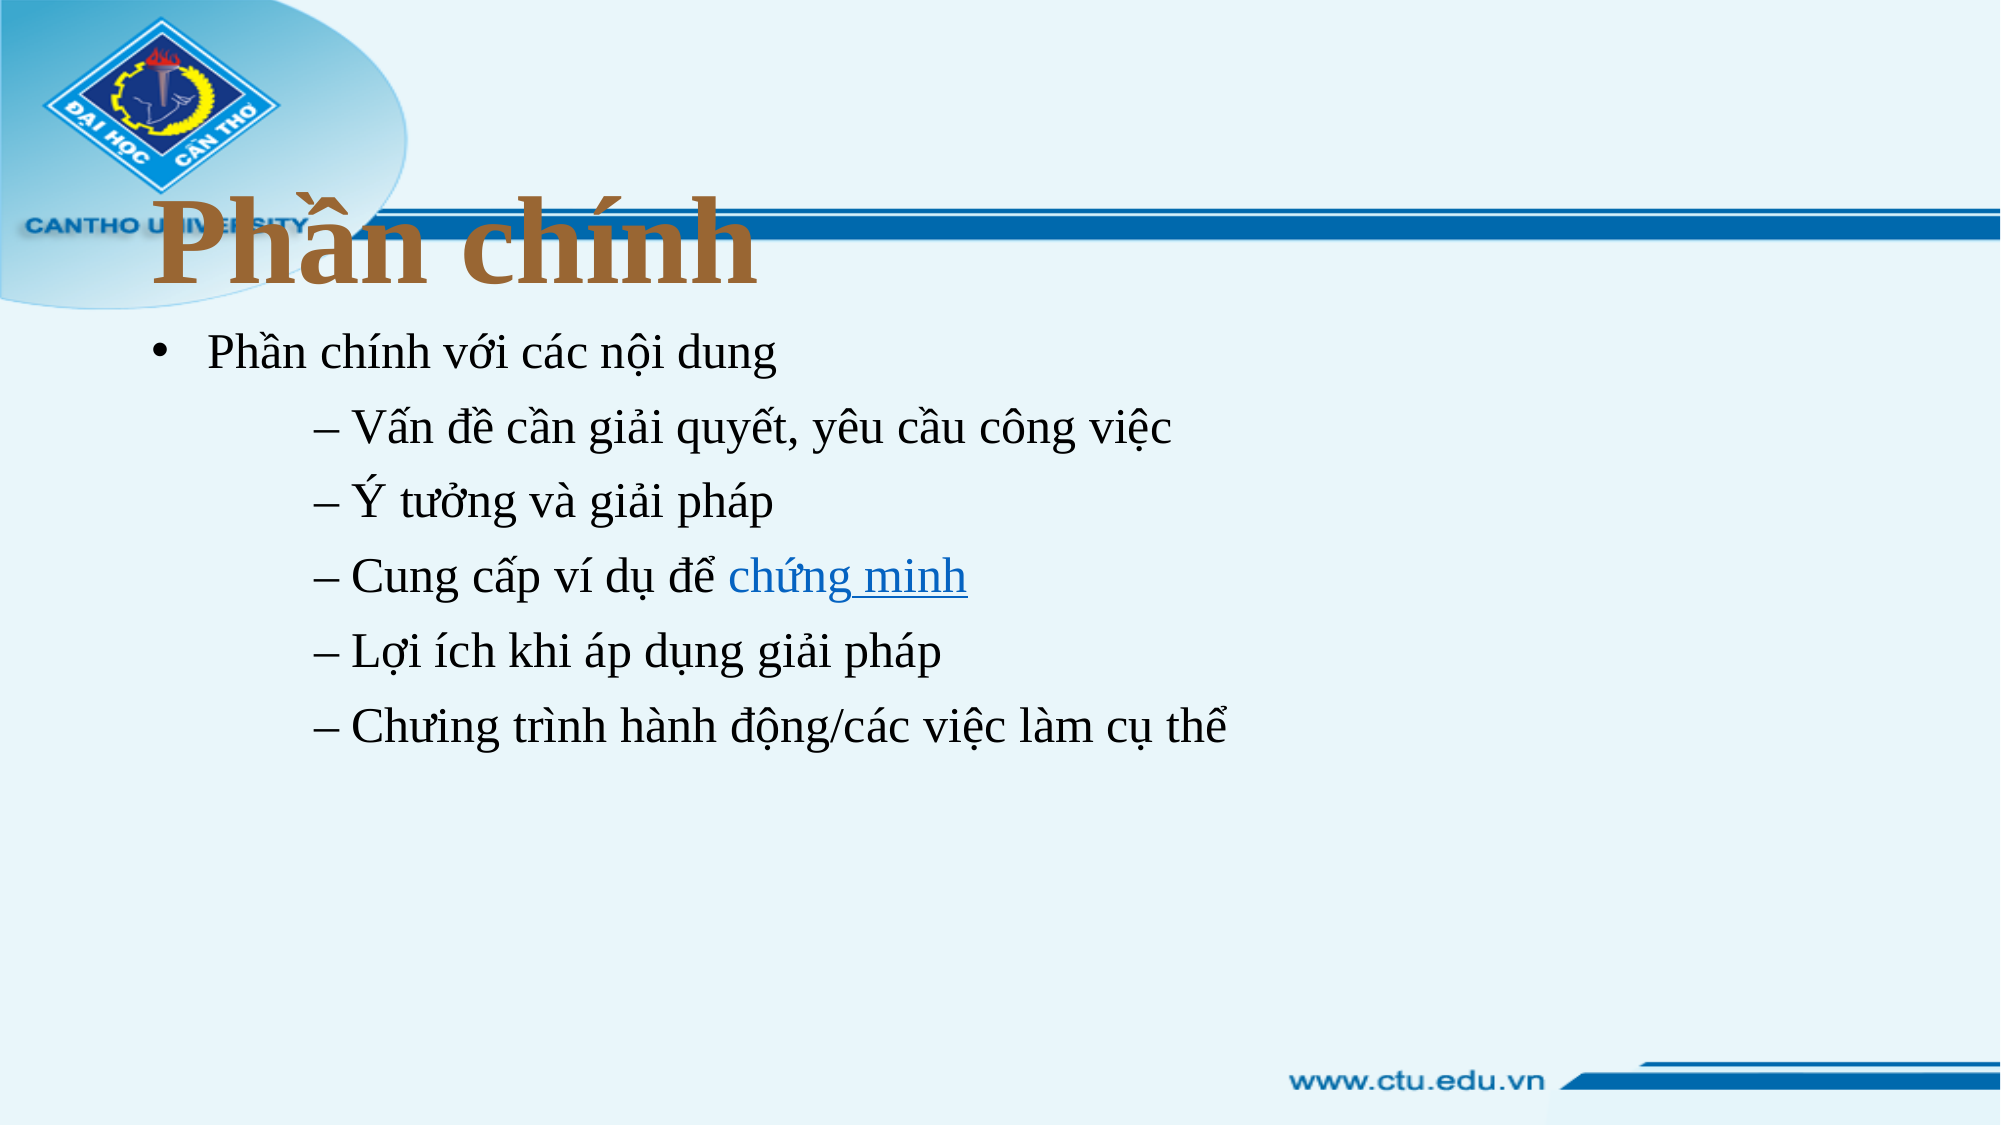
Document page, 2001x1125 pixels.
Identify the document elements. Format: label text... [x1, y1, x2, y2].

list Phần chính với các nội dung – Vấn đề cần giải quyết, yêu cầu công việc – Ý tưởng và giải pháp – Cung cấp ví dụ để chứng minh – Lợi ích khi áp dụng giải pháp – Chưing trình hành động/các việc làm cụ thể [136, 317, 1862, 999]
title Phần chính [136, 151, 826, 317]
picture [0, 0, 2001, 1125]
